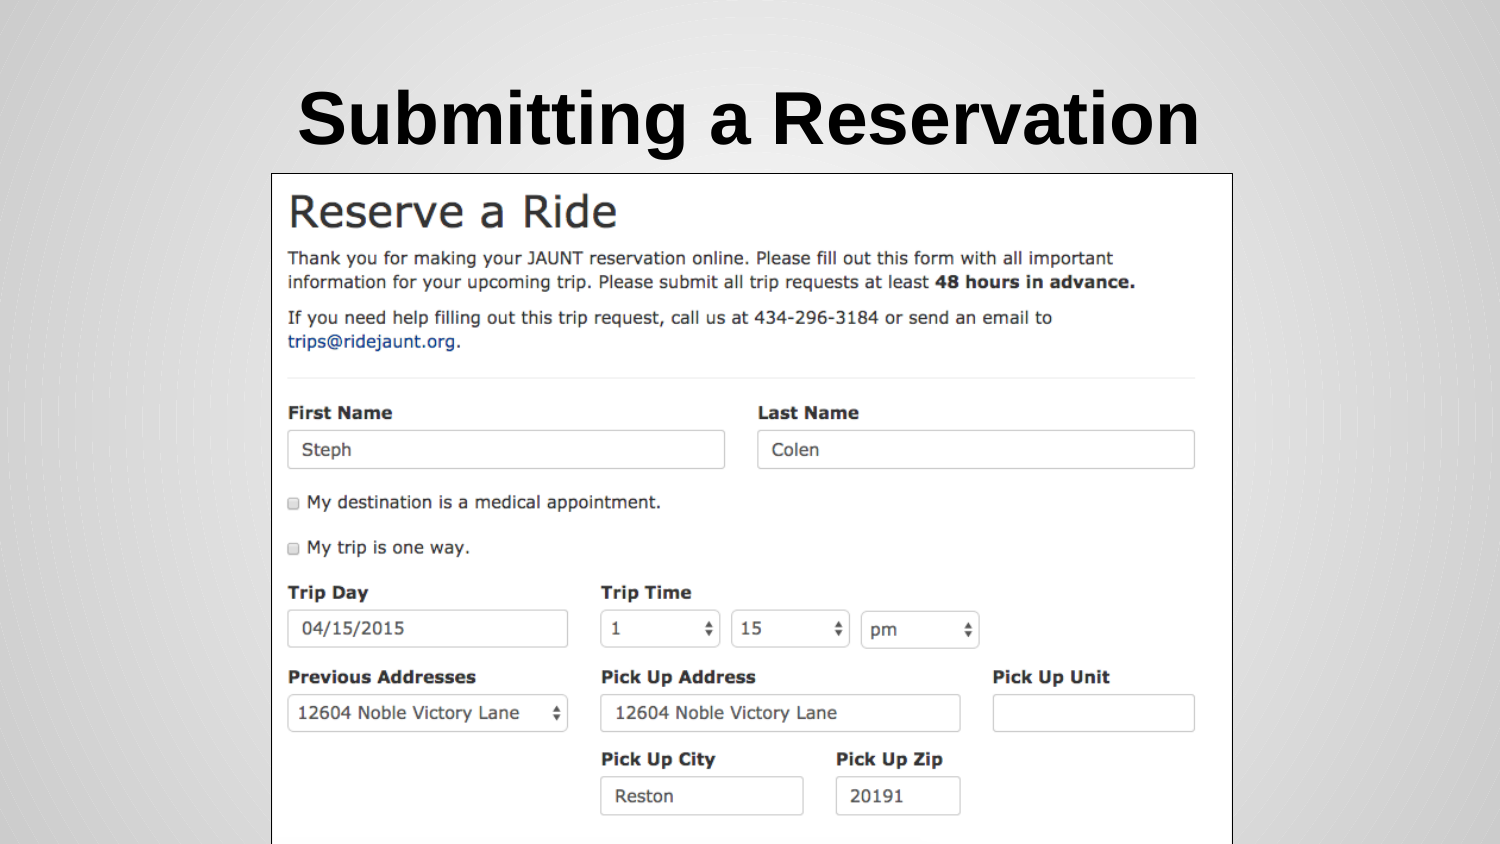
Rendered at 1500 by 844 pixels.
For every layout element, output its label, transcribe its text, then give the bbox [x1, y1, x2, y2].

picture [272, 174, 1232, 844]
title Submitting a Reservation [75, 33, 1425, 175]
